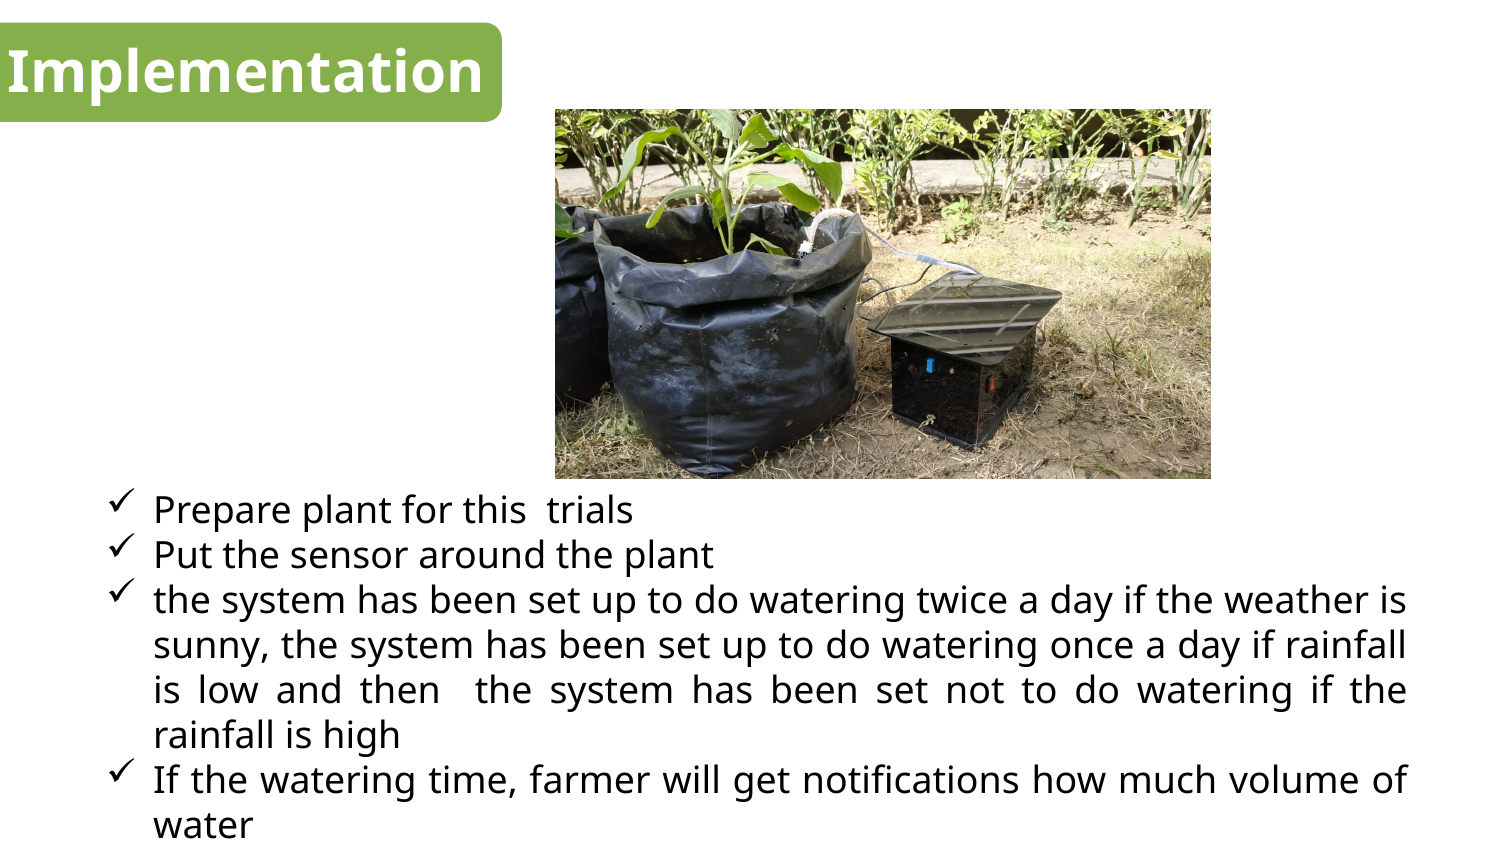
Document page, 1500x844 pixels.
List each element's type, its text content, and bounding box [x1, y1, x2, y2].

text_box Prepare plant for this trials Put the sensor around the plant the system has been set up to do watering twice a day if the weather is sunny, the system has been set up to do watering once a day if rainfall is low and then the system has been set not to do watering if the rainfall is high If the watering time, farmer will get notifications how much volume of water [91, 478, 1424, 844]
picture [554, 109, 1212, 479]
text_box Implementation [0, 26, 500, 112]
text_box [0, 27, 505, 124]
text_box [0, 20, 499, 26]
